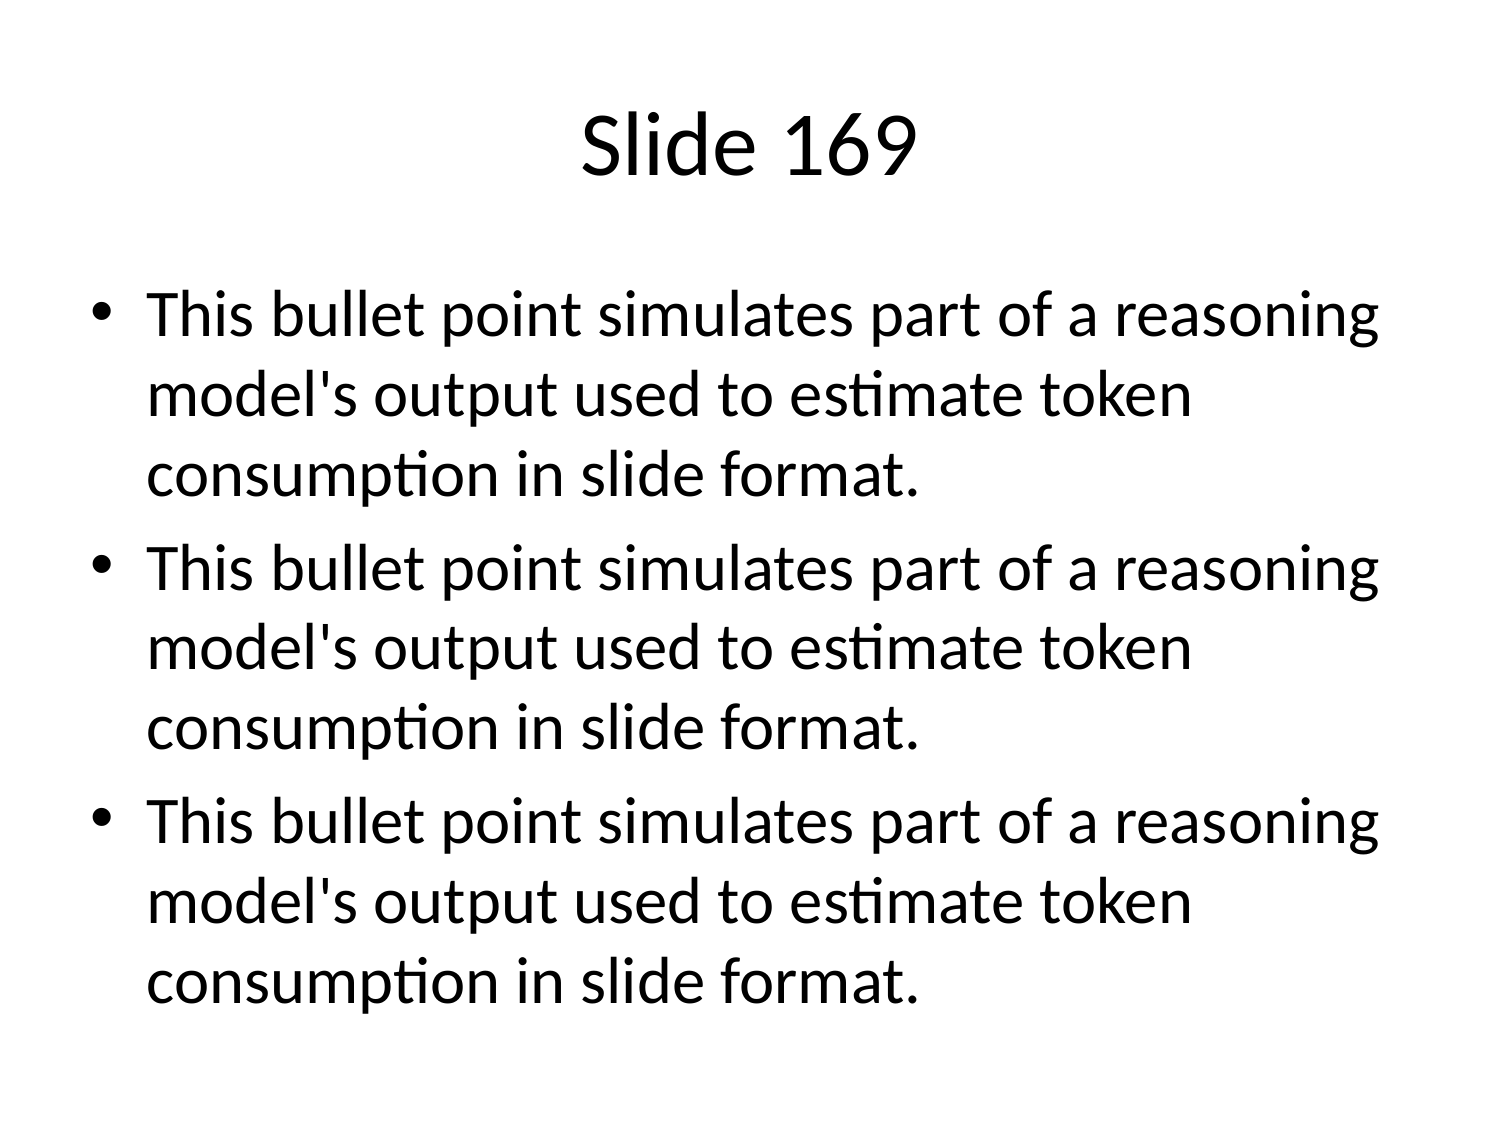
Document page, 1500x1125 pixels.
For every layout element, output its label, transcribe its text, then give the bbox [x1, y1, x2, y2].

list This bullet point simulates part of a reasoning model's output used to estimate token consumption in slide format. This bullet point simulates part of a reasoning model's output used to estimate token consumption in slide format. This bullet point simulates part of a reasoning model's output used to estimate token consumption in slide format. [75, 262, 1425, 1005]
title Slide 169 [75, 45, 1425, 233]
